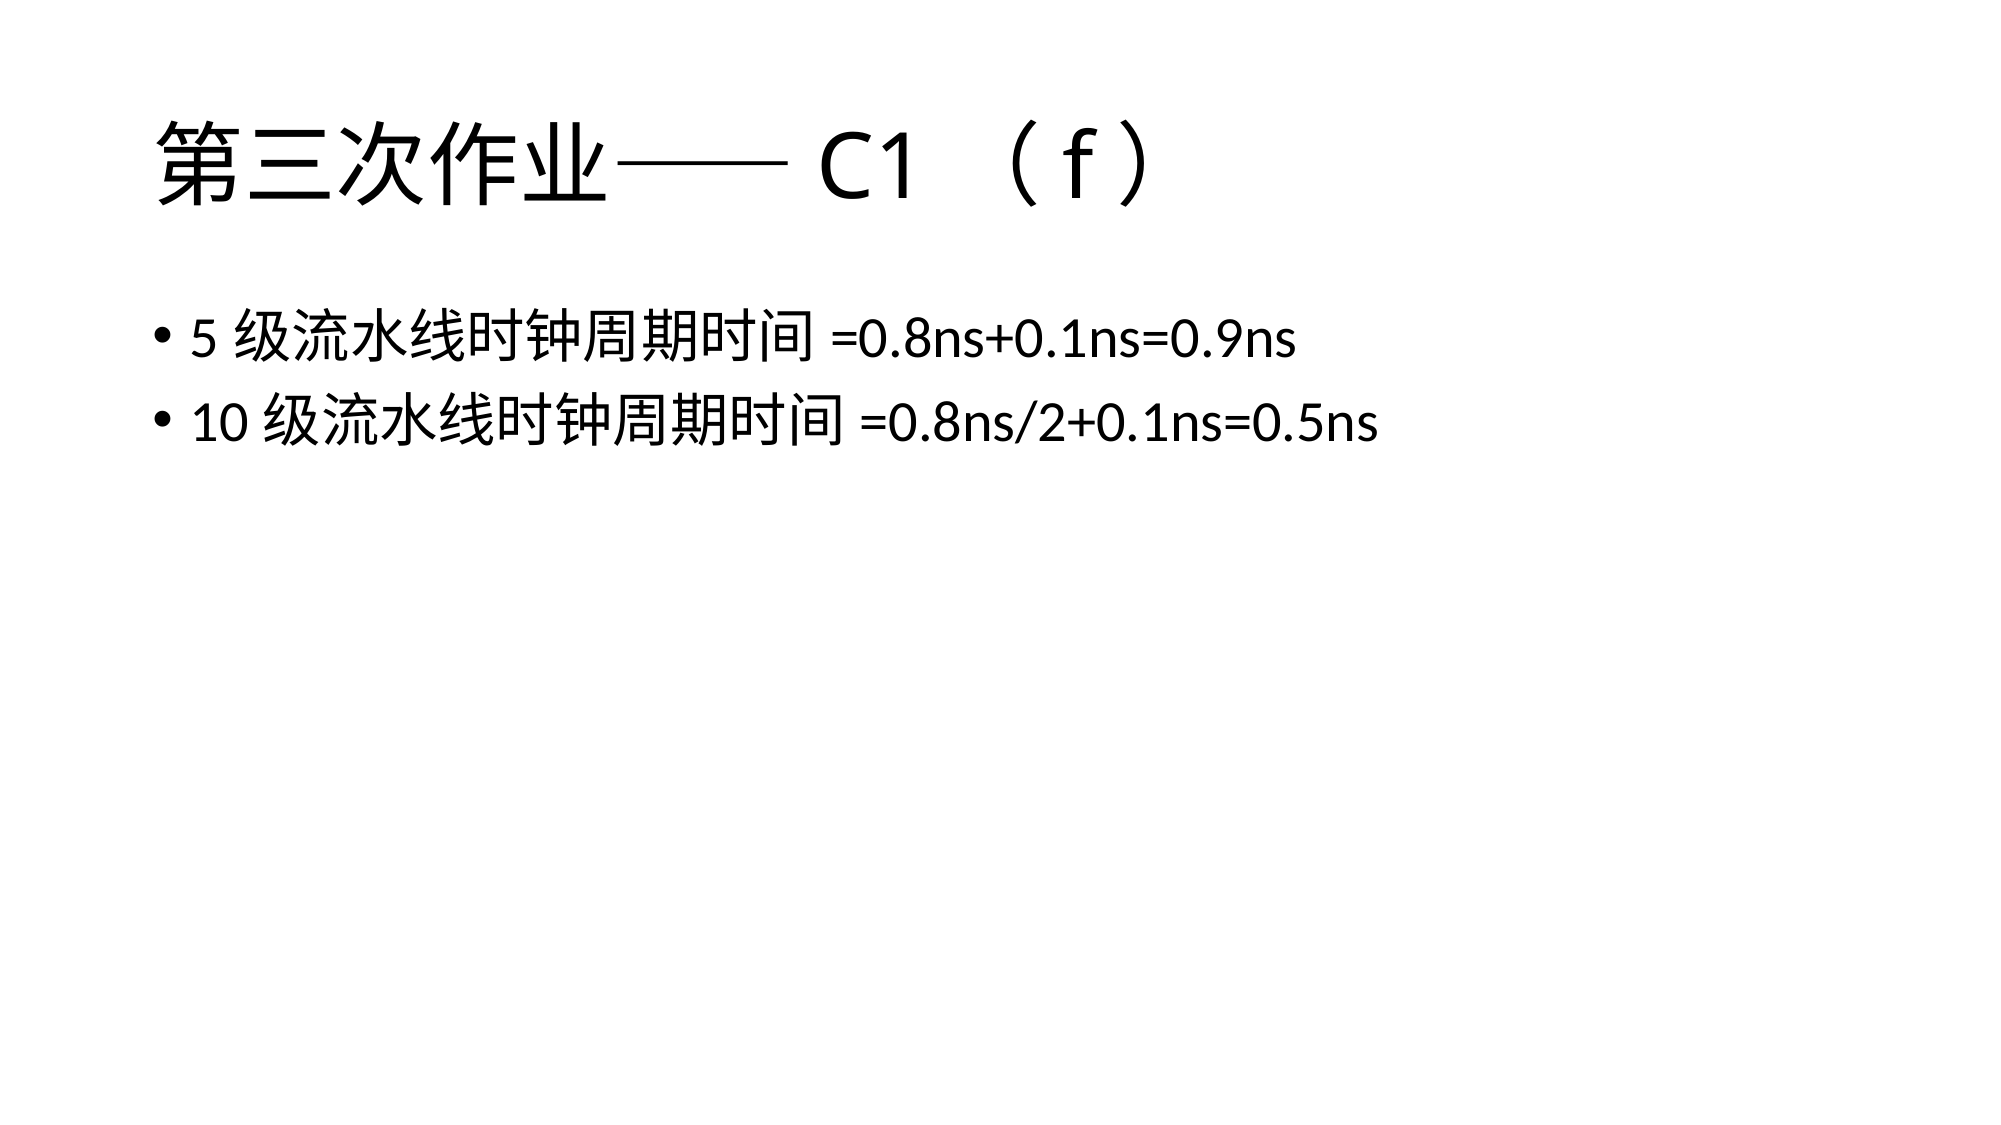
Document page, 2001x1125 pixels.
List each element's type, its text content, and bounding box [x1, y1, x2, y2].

list 5级流水线时钟周期时间=0.8ns+0.1ns=0.9ns 10级流水线时钟周期时间=0.8ns/2+0.1ns=0.5ns [137, 299, 1863, 1014]
title 第三次作业——C1（f） [137, 59, 1863, 278]
